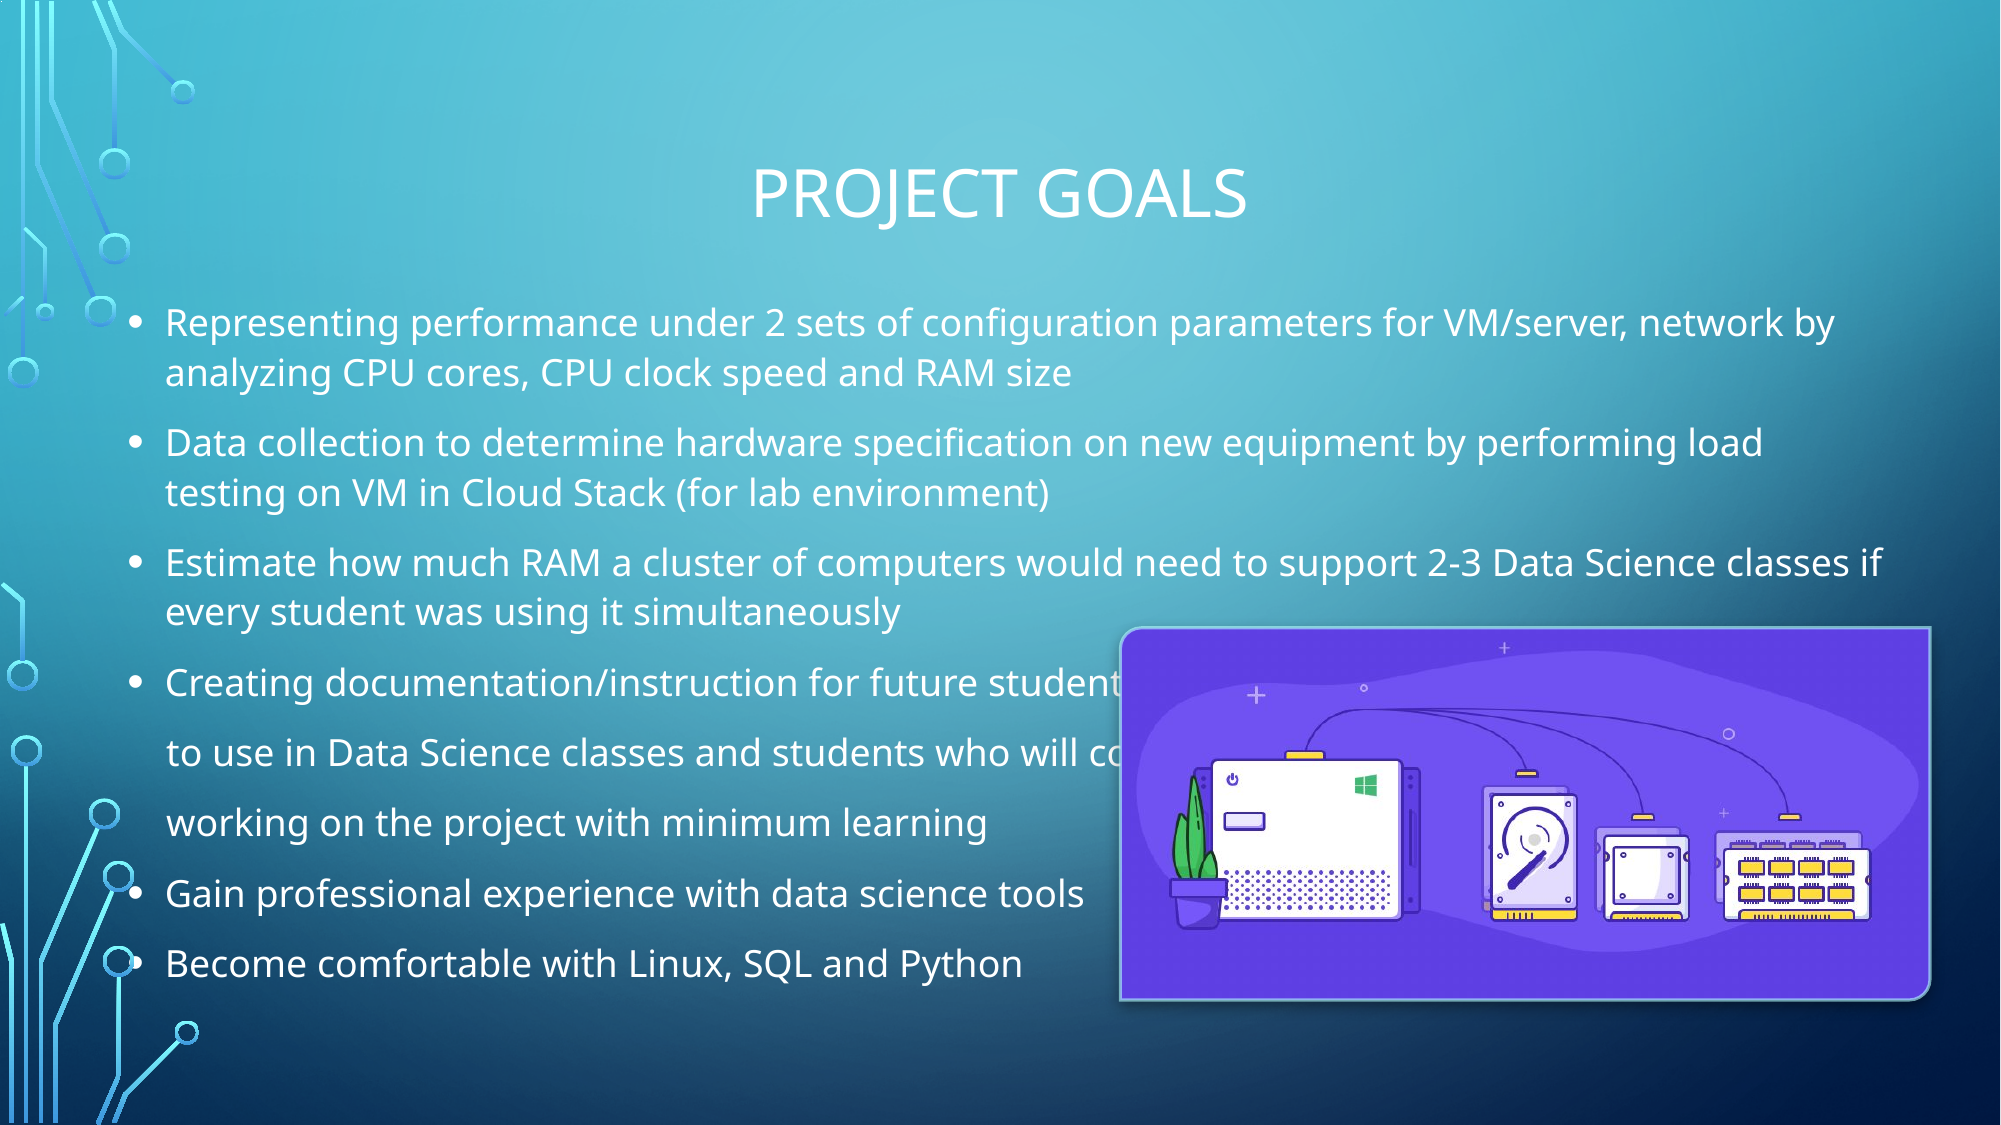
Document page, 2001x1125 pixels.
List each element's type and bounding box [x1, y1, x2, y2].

picture [201, 0, 2000, 1125]
text_box [0, 0, 201, 1125]
